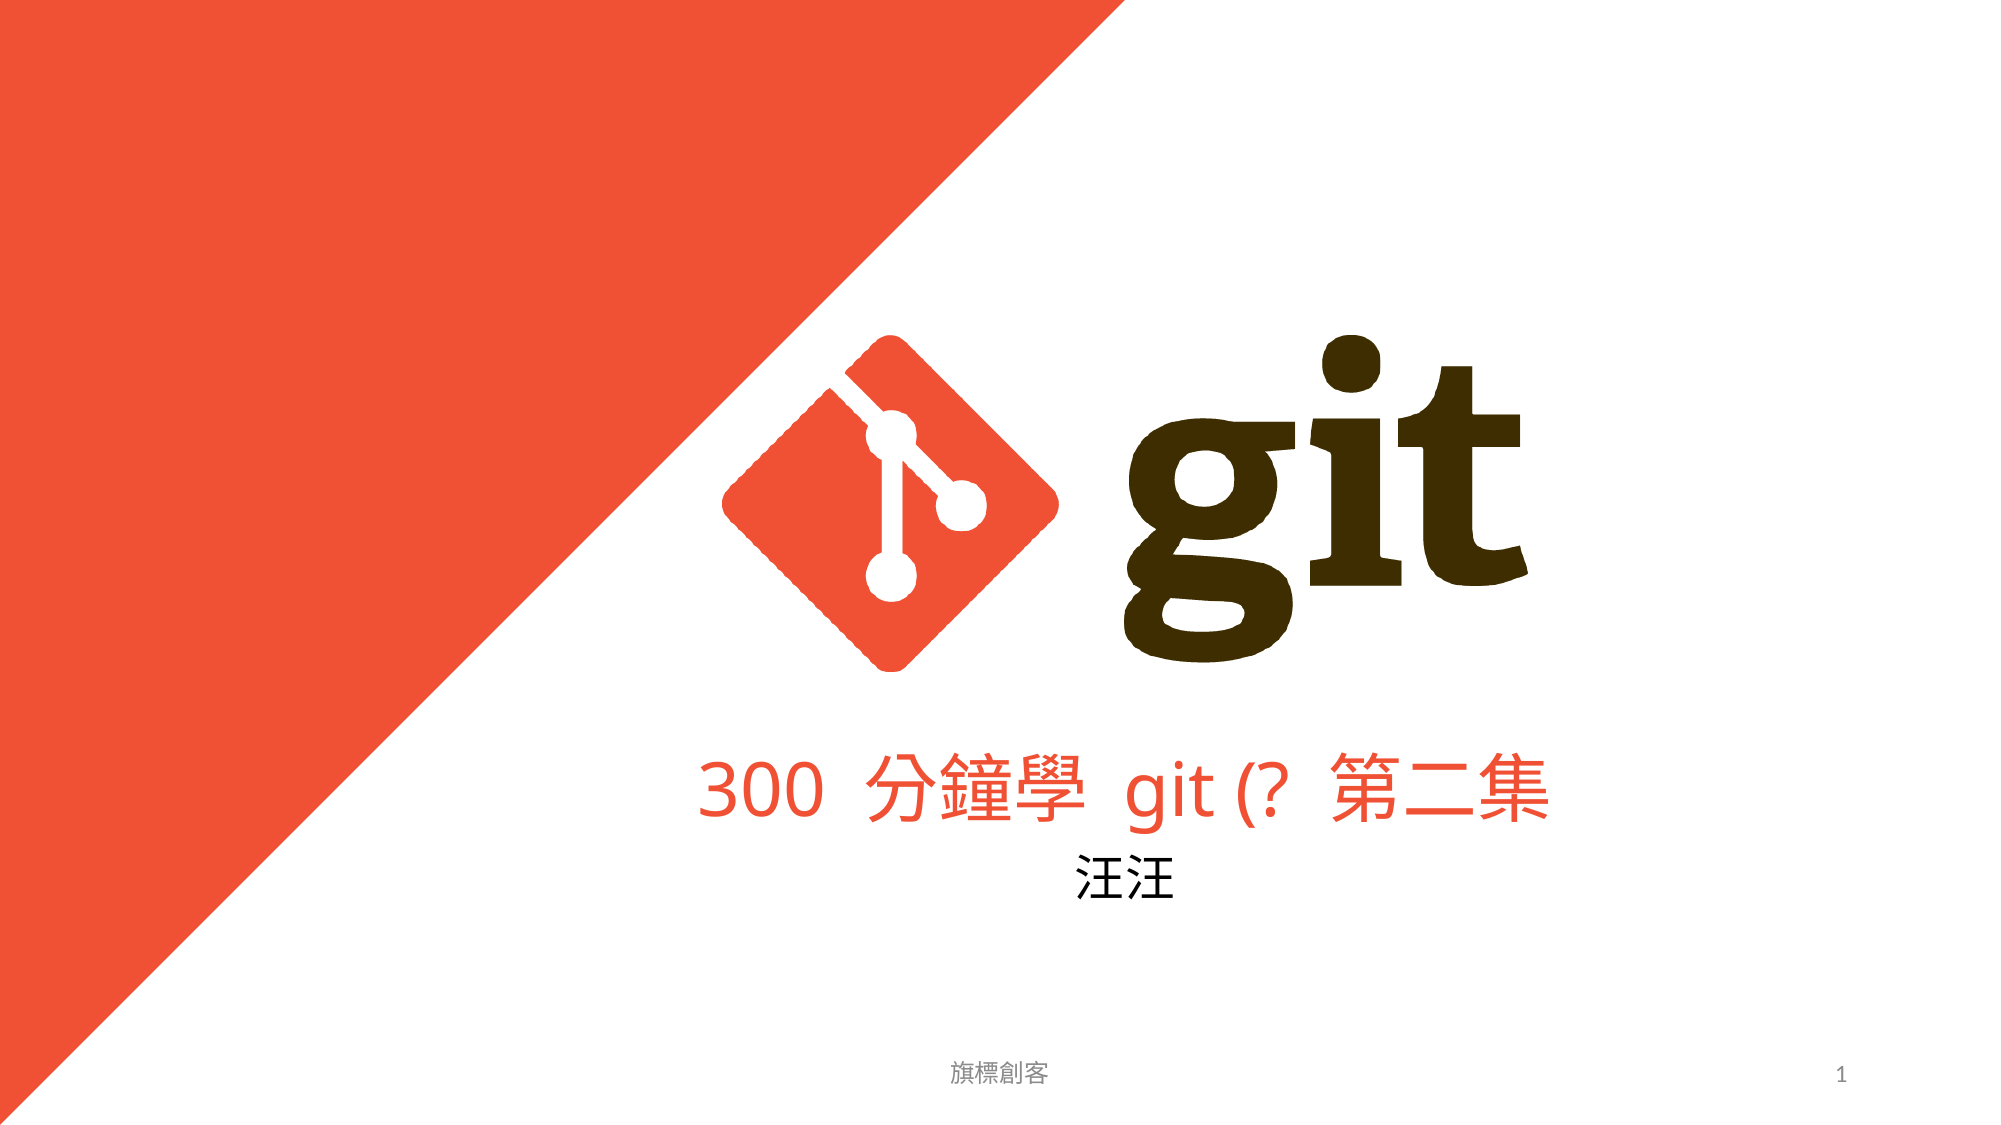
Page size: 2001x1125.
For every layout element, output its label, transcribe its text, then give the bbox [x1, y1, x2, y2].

picture [722, 335, 1528, 672]
text_box [0, 0, 1127, 1125]
slide_number 1 [1412, 1042, 1863, 1103]
footer 旗標創客 [662, 1042, 1338, 1103]
subtitle 300 分鐘學 git (? 第二集 汪汪 [375, 744, 1875, 1016]
